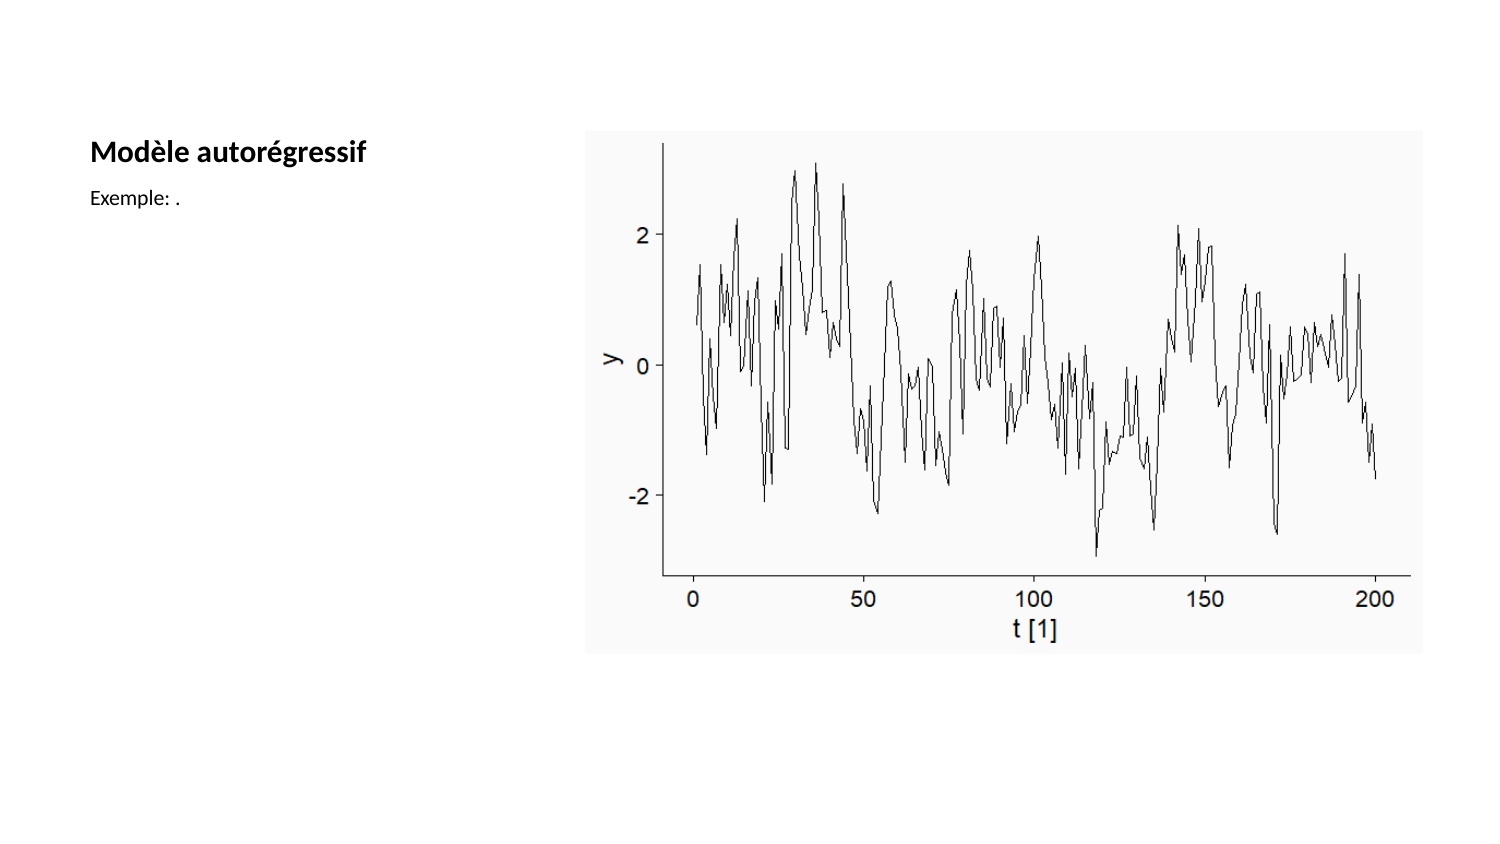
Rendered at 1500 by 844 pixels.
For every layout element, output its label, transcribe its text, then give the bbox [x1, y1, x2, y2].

picture [585, 131, 1424, 655]
title Modèle autorégressif [75, 33, 569, 177]
